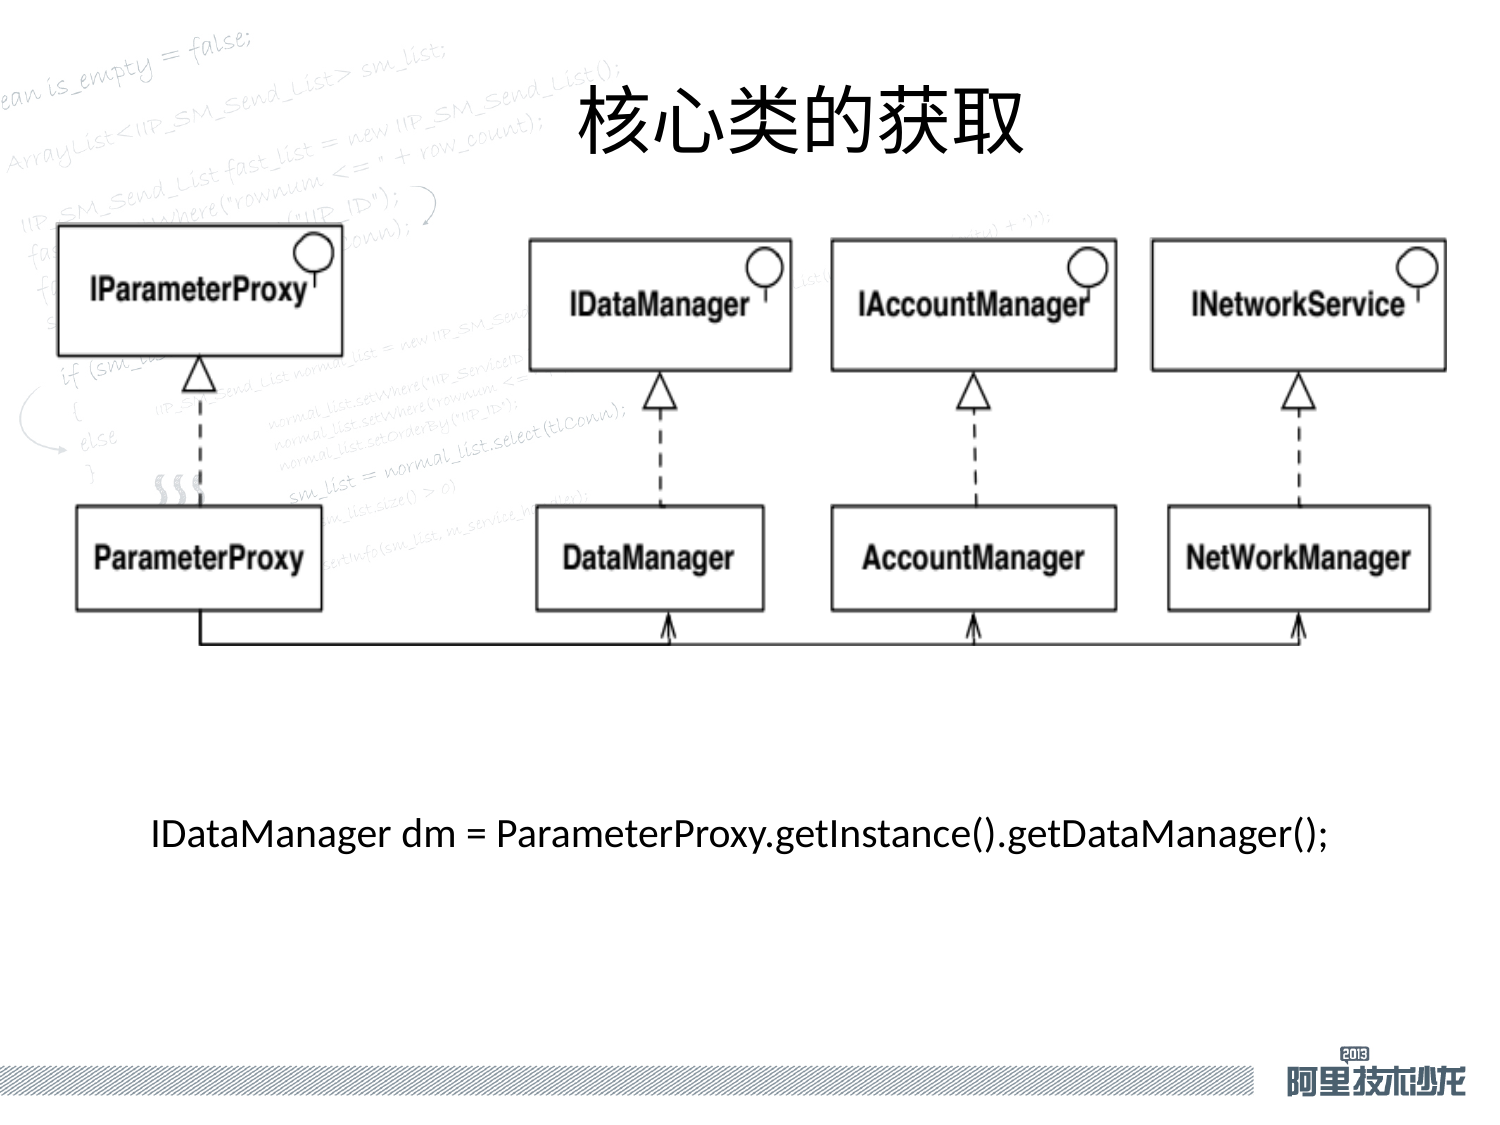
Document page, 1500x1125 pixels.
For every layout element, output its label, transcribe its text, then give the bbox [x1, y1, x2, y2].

text_box 核心类的获取 [561, 66, 1042, 172]
text_box IDataManager dm = ParameterProxy.getInstance().getDataManager(); [135, 798, 1388, 864]
picture [0, 0, 1500, 1125]
